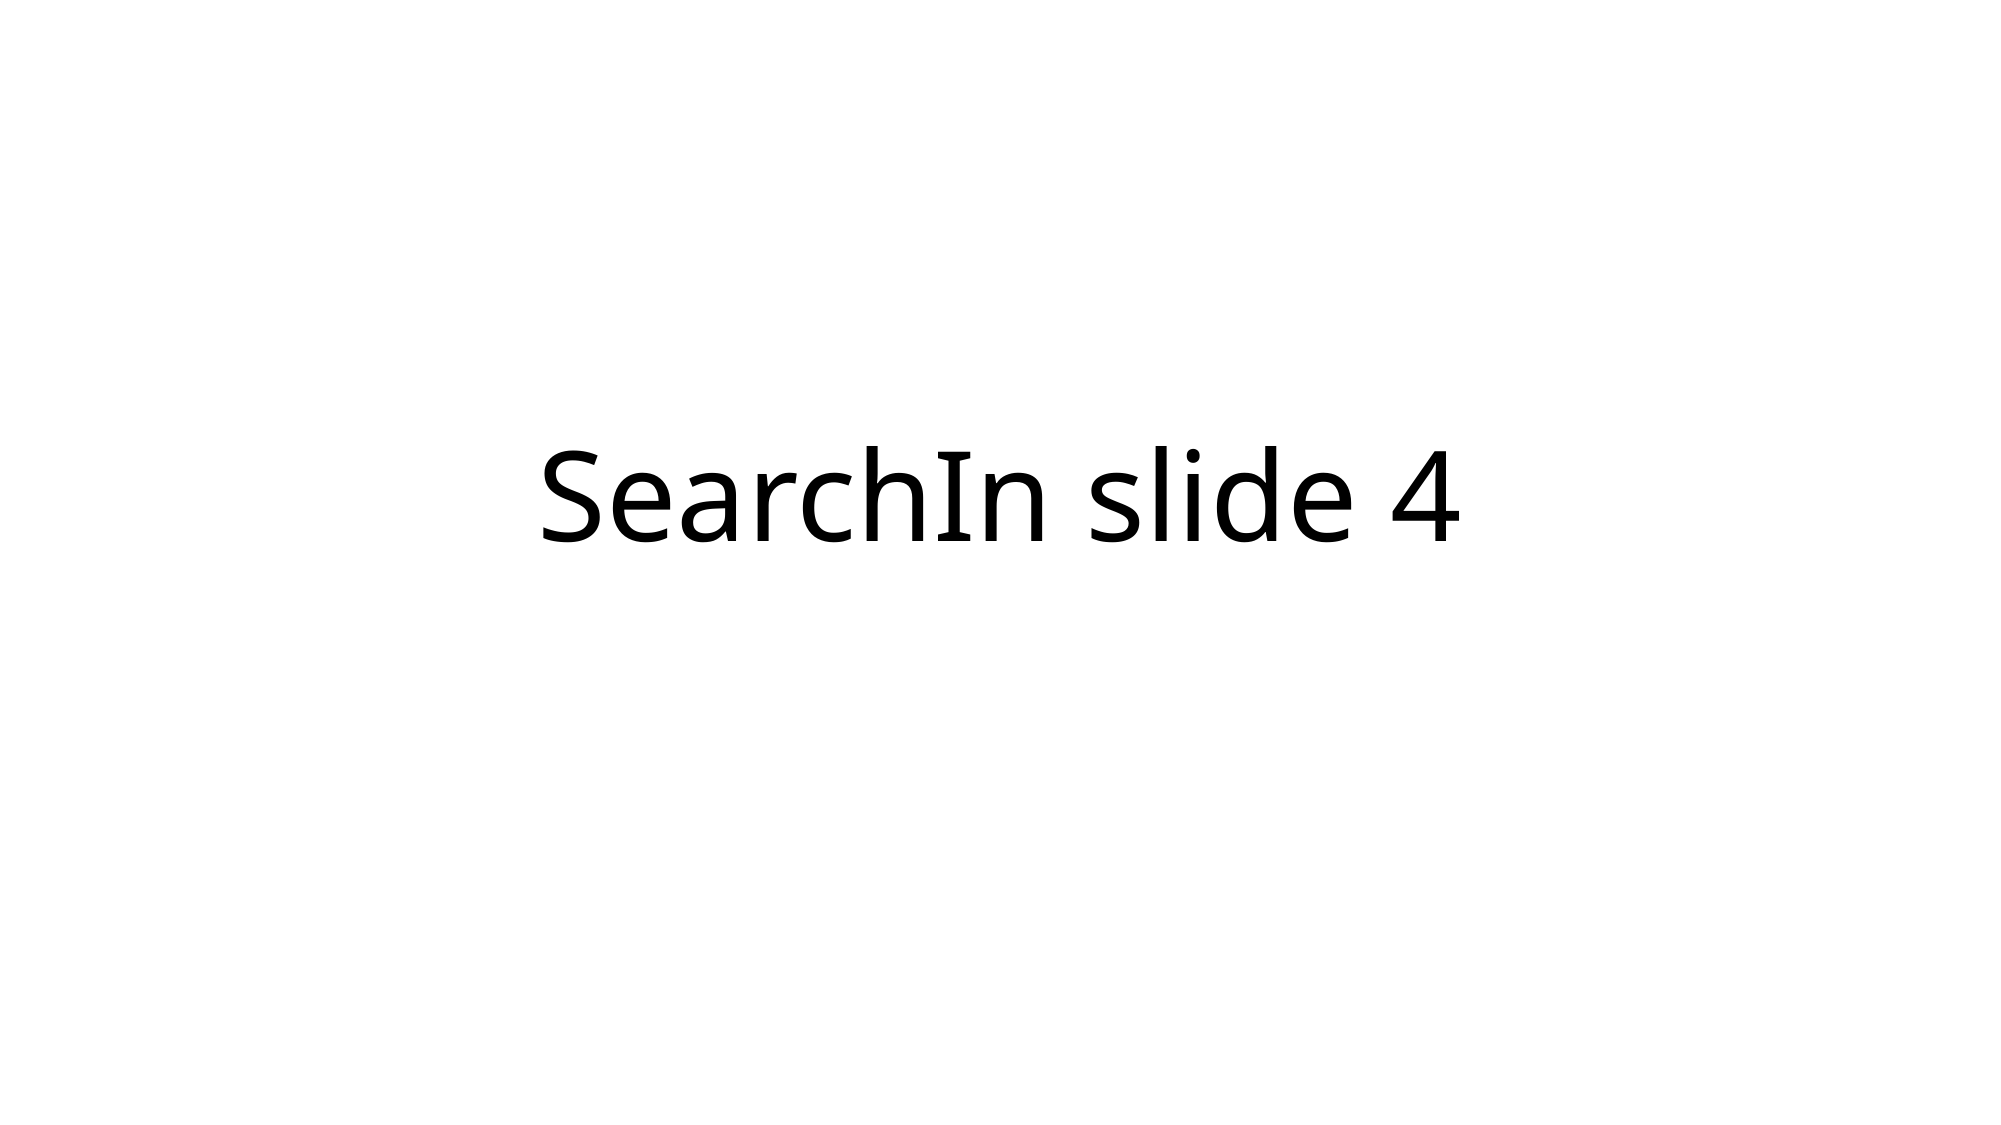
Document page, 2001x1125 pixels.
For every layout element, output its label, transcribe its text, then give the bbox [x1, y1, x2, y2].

title SearchIn slide 4 [249, 184, 1750, 576]
